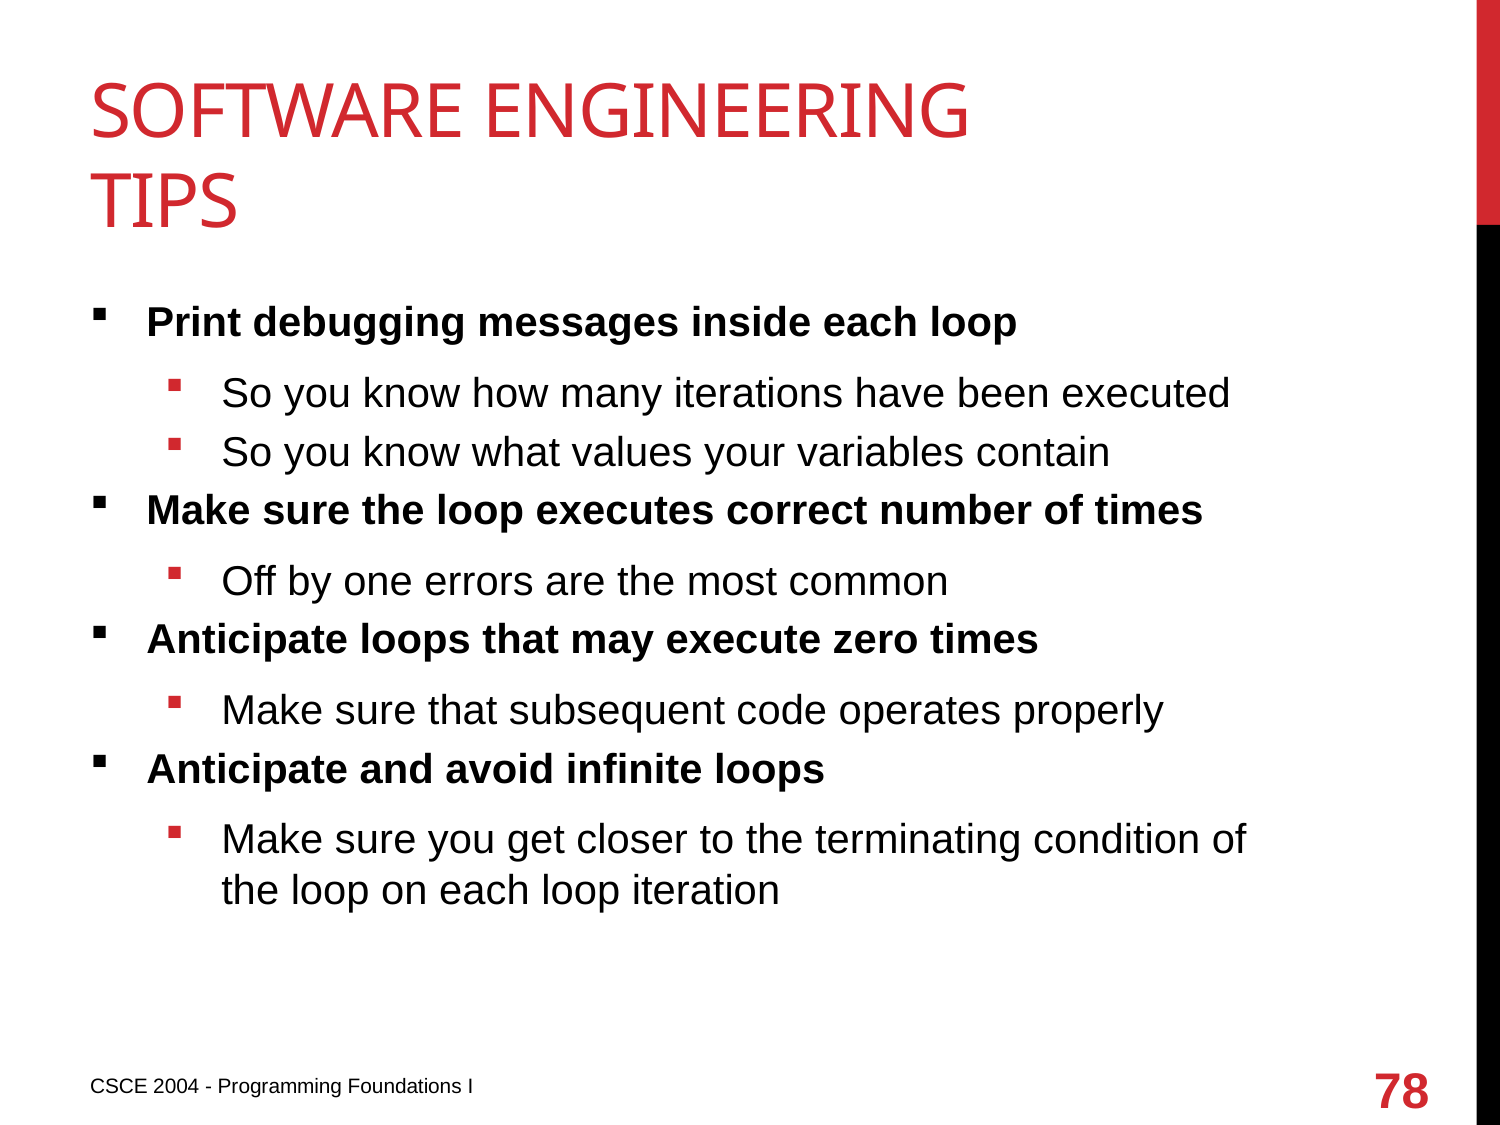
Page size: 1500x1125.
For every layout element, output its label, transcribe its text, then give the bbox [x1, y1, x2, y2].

title Software engineering tips [75, 25, 1025, 250]
footer CSCE 2004 - Programming Foundations I [75, 1065, 638, 1112]
list Print debugging messages inside each loop So you know how many iterations have been executed So you know what values your variables contain Make sure the loop executes correct number of times Off by one errors are the most common Anticipate loops that may execute zero times Make sure that subsequent code operates properly Anticipate and avoid infinite loops Make sure you get closer to the terminating condition of the loop on each loop iteration [75, 287, 1325, 1005]
slide_number 78 [1358, 1058, 1471, 1119]
